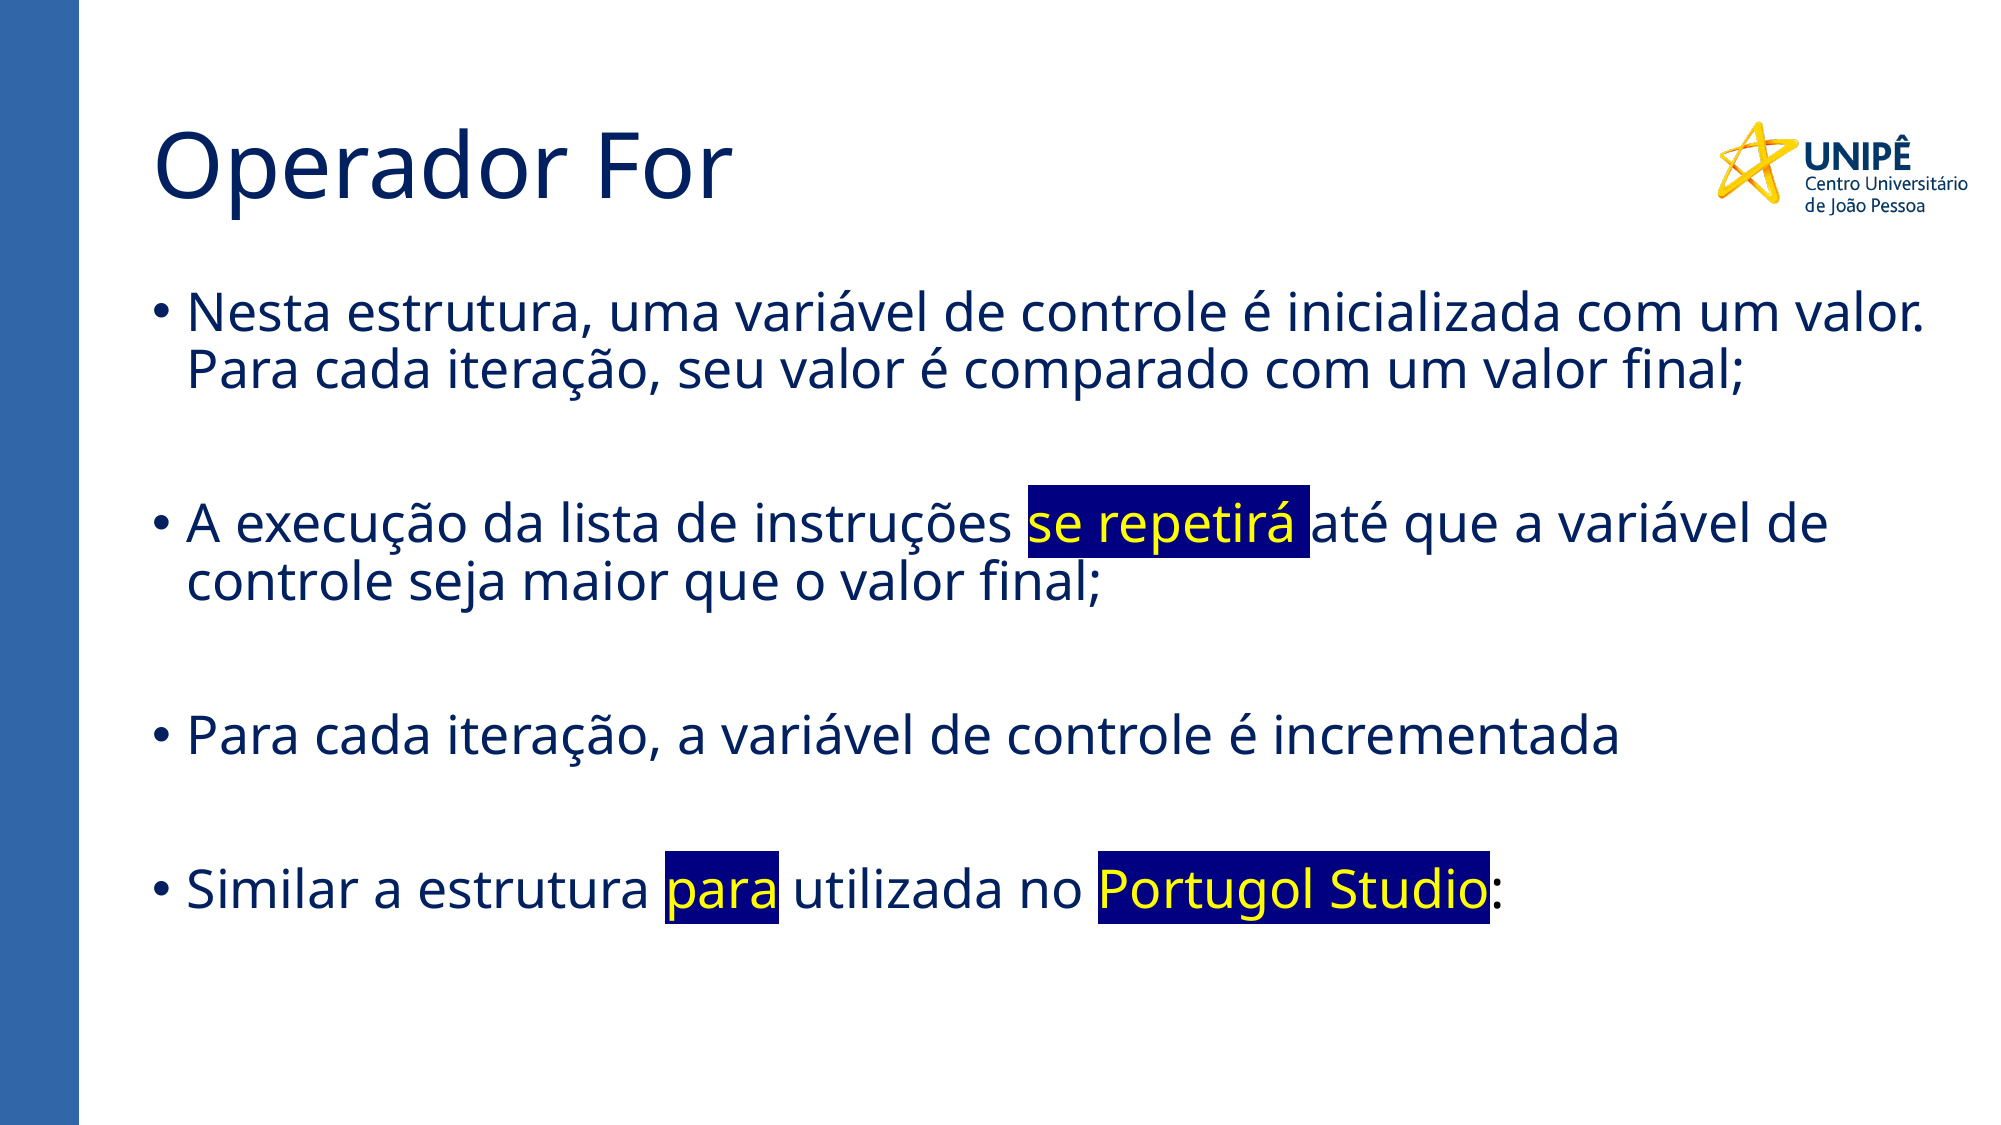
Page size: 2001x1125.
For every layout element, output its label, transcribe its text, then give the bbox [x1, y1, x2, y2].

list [0, 0, 79, 1125]
picture [1717, 121, 1968, 216]
title Operador For [137, 59, 1863, 277]
text_box Nesta estrutura, uma variável de controle é inicializada com um valor. Para cada iteração, seu valor é comparado com um valor final; A execução da lista de instruções se repetirá até que a variável de controle seja maior que o valor final; Para cada iteração, a variável de controle é incrementada Similar a estrutura para utilizada no Portugol Studio: [137, 277, 1947, 978]
